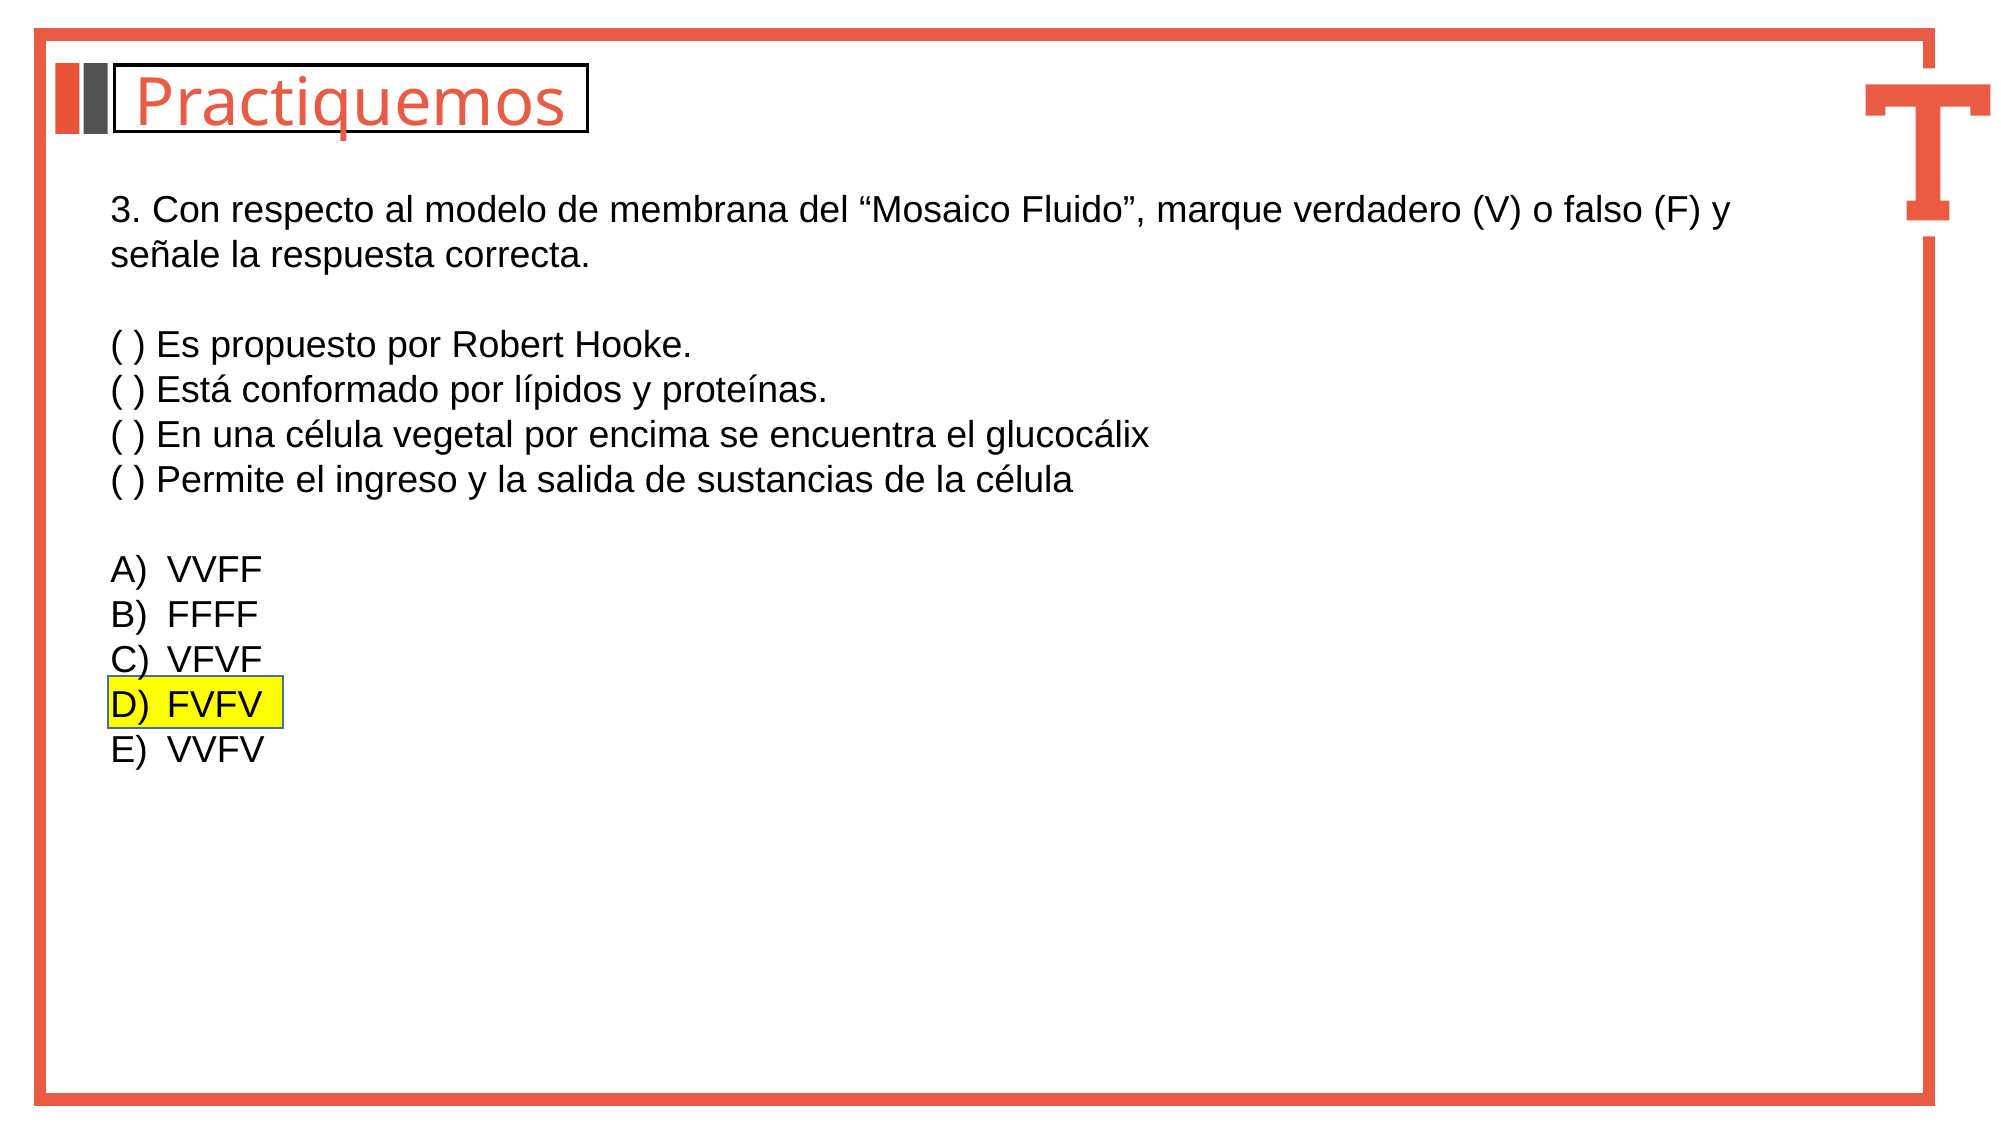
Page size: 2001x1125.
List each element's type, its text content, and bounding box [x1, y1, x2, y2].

text_box 3. Con respecto al modelo de membrana del “Mosaico Fluido”, marque verdadero (V) o falso (F) y señale la respuesta correcta. ( ) Es propuesto por Robert Hooke. ( ) Está conformado por lípidos y proteínas. ( ) En una célula vegetal por encima se encuentra el glucocálix ( ) Permite el ingreso y la salida de sustancias de la célula VVFF FFFF VFVF FVFV VVFV [95, 178, 1827, 778]
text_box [55, 63, 588, 134]
